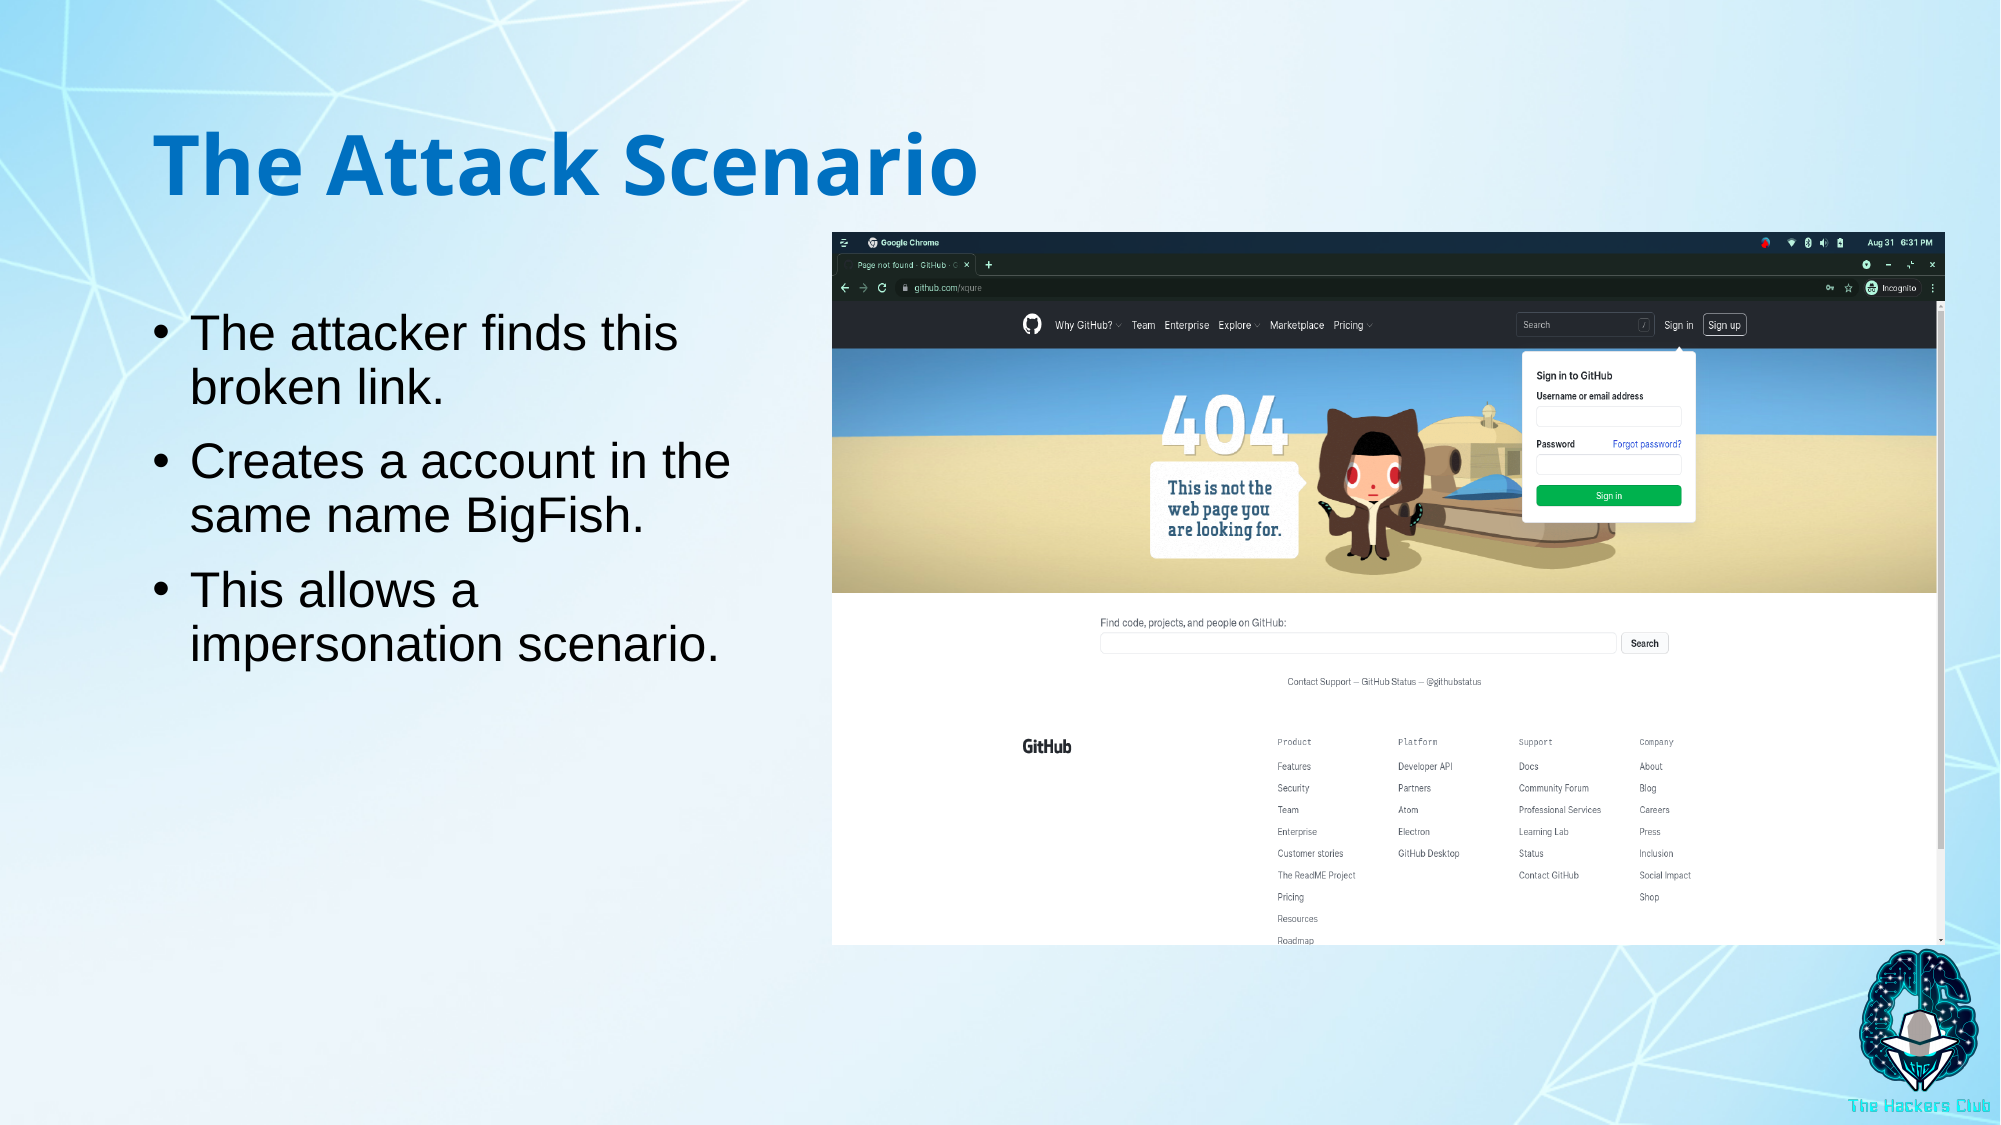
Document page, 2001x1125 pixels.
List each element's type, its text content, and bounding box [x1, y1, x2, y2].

picture [0, 0, 2001, 1125]
list The attacker finds this broken link. Creates a account in the same name BigFish. This allows a impersonation scenario. [137, 299, 798, 1014]
title The Attack Scenario [137, 59, 1863, 278]
